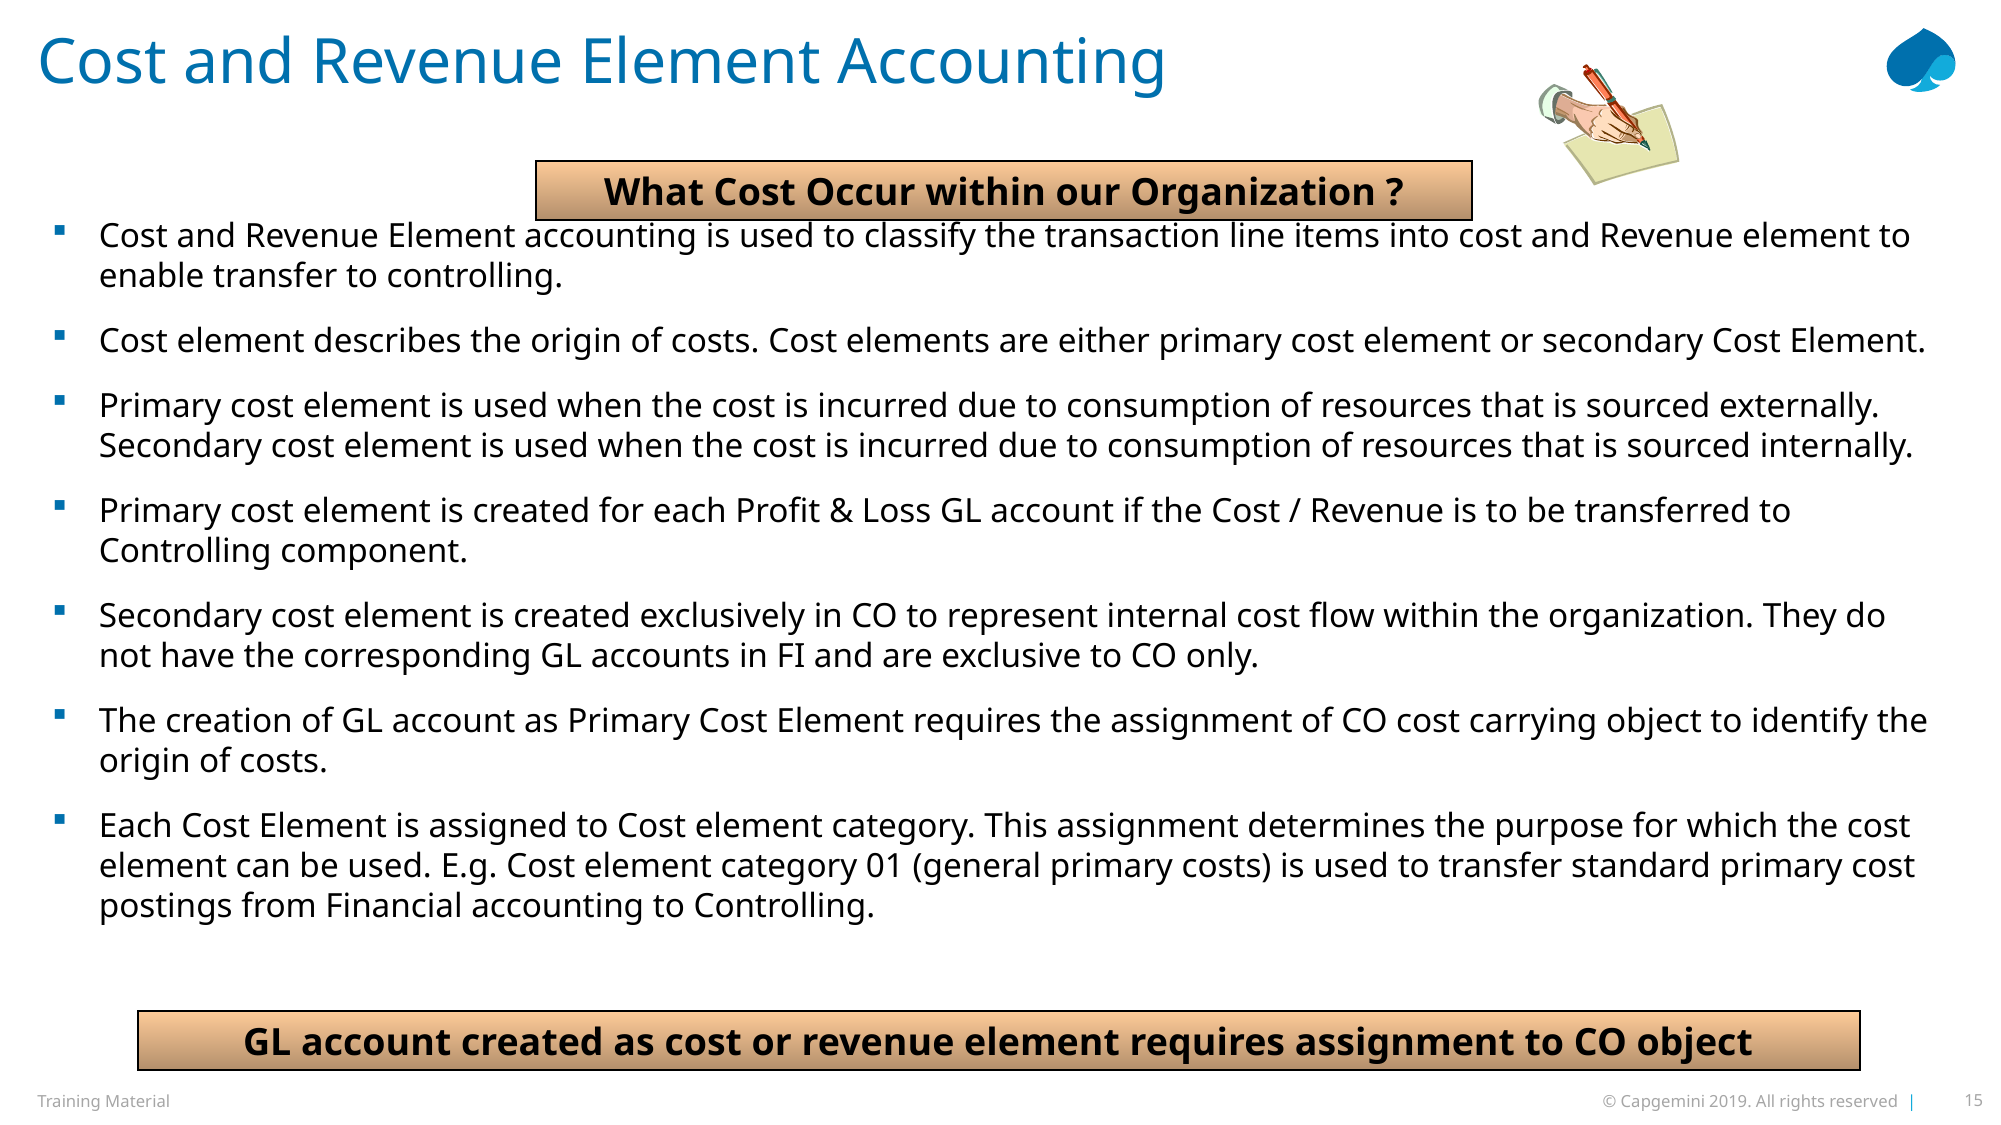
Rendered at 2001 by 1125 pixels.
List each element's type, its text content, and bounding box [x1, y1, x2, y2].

picture [1537, 62, 1682, 188]
text_box GL account created as cost or revenue element requires assignment to CO object [137, 1011, 1861, 1071]
text_box What Cost Occur within our Organization ? [536, 160, 1473, 207]
title Cost and Revenue Element Accounting [37, 0, 1863, 119]
text_box Cost and Revenue Element accounting is used to classify the transaction line items into cost and Revenue element to enable transfer to controlling. Cost element describes the origin of costs. Cost elements are either primary cost element or secondary Cost Element. Primary cost element is used when the cost is incurred due to consumption of resources that is sourced externally. Secondary cost element is used when the cost is incurred due to consumption of resources that is sourced internally. Primary cost element is created for each Profit & Loss GL account if the Cost / Revenue is to be transferred to Controlling component. Secondary cost element is created exclusively in CO to represent internal cost flow within the organization. They do not have the corresponding GL accounts in FI and are exclusive to CO only. The creation of GL account as Primary Cost Element requires the assignment of CO cost carrying object to identify the origin of costs. Each Cost Element is assigned to Cost element category. This assignment determines the purpose for which the cost element can be used. E.g. Cost element category 01 (general primary costs) is used to transfer standard primary cost postings from Financial accounting to Controlling. [37, 207, 1955, 1000]
